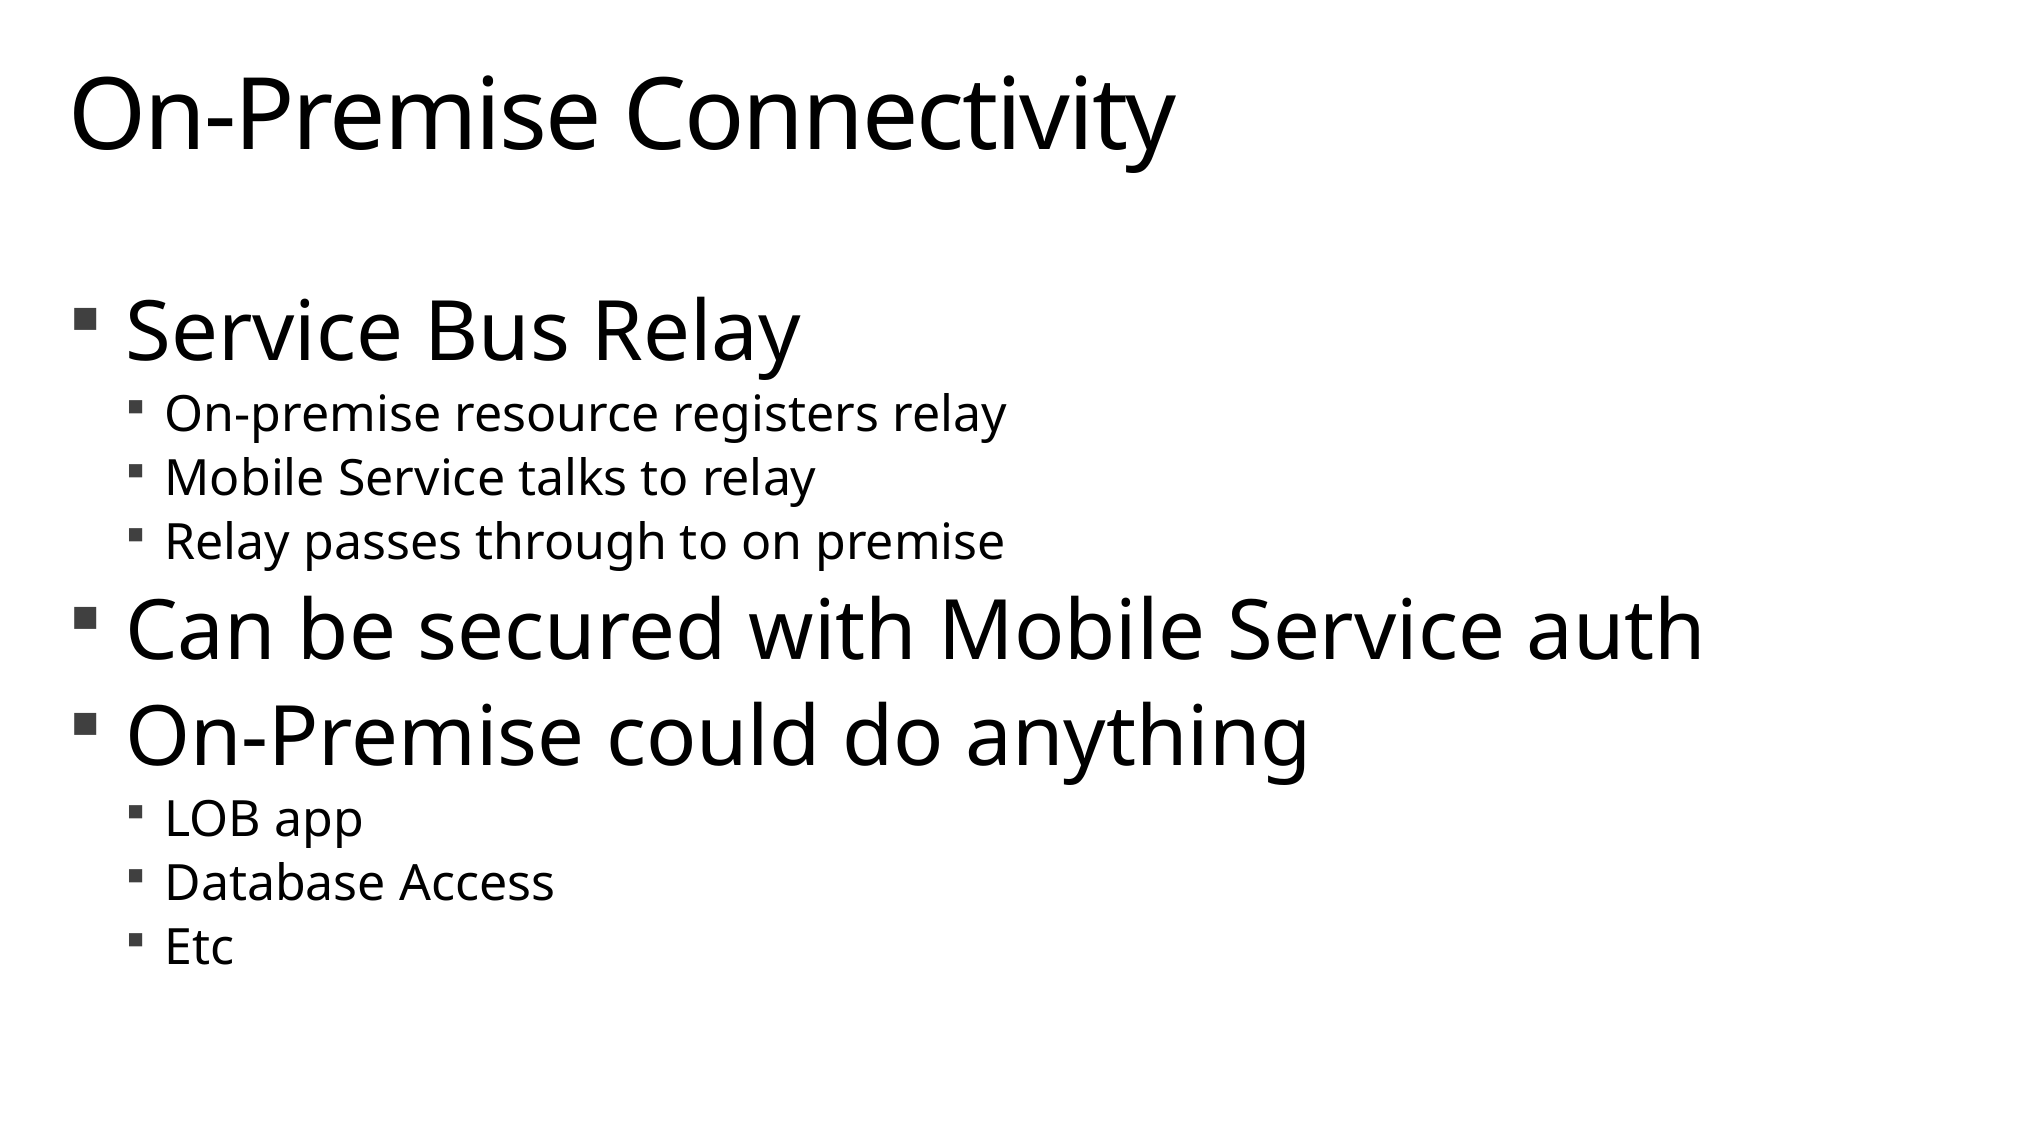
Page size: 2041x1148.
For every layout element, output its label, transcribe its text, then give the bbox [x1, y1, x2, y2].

list Service Bus Relay On-premise resource registers relay Mobile Service talks to relay Relay passes through to on premise Can be secured with Mobile Service auth On-Premise could do anything LOB app Database Access Etc [45, 273, 1996, 1099]
title On-Premise Connectivity [45, 48, 1996, 199]
